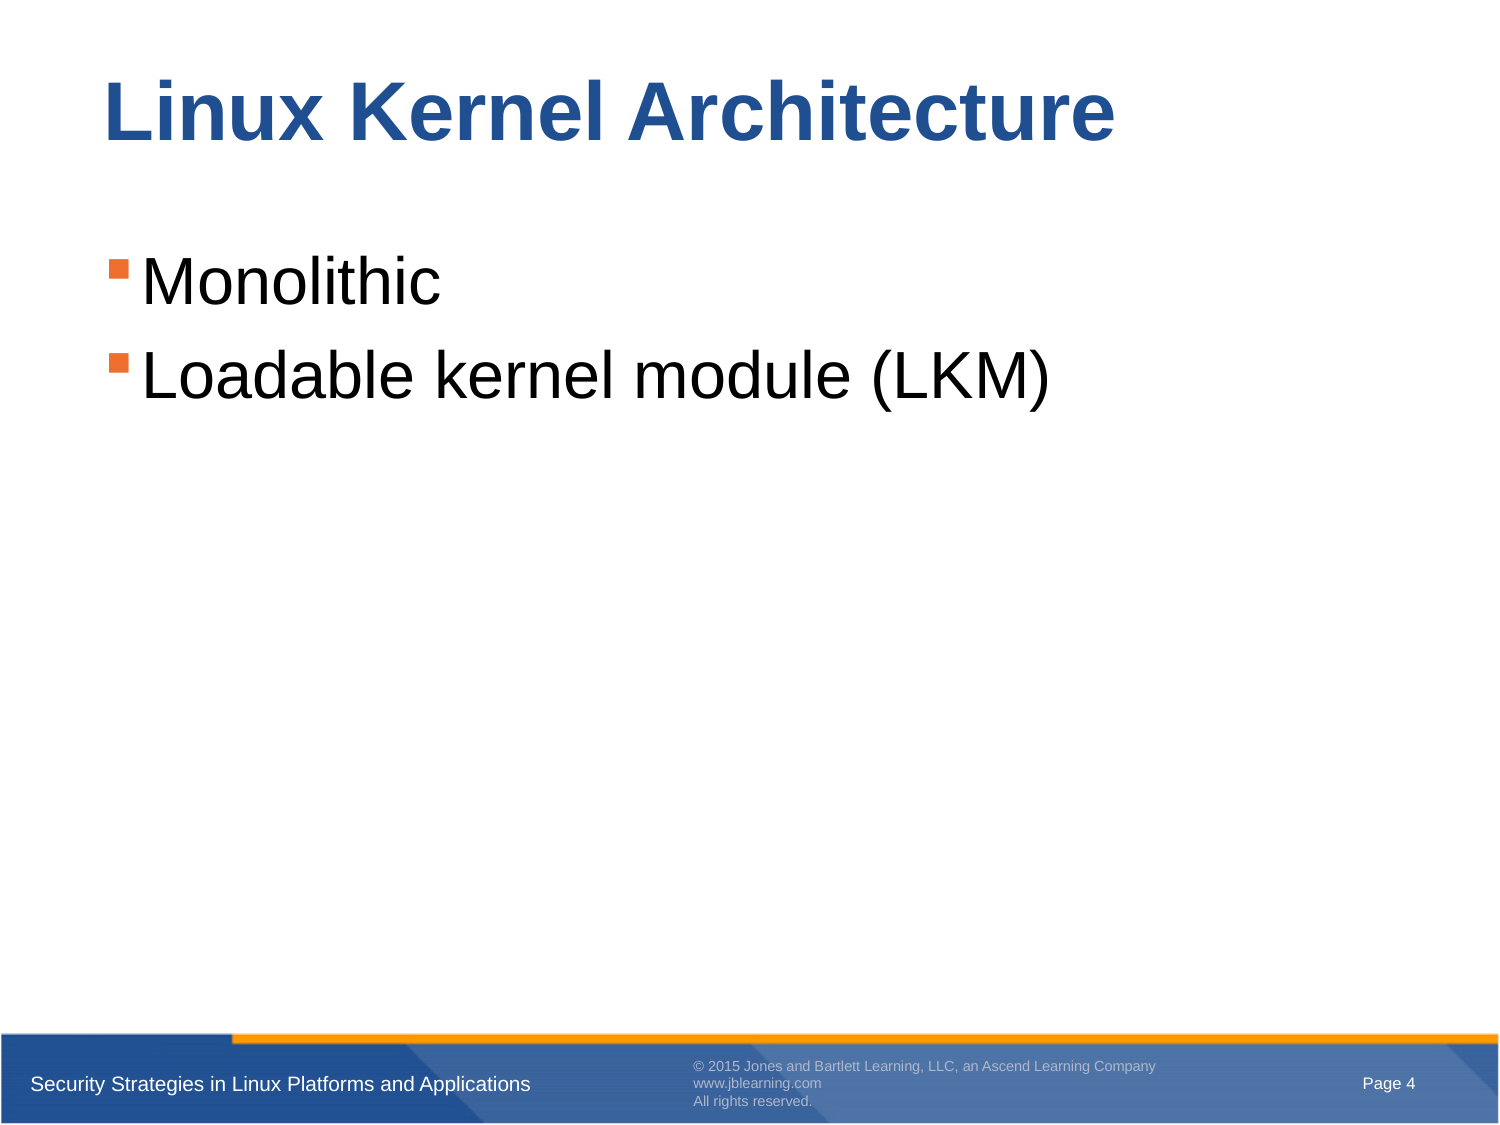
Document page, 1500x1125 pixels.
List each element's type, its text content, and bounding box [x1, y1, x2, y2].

title Linux Kernel Architecture [88, 49, 1451, 129]
picture [0, 1032, 1500, 1125]
list Monolithic Loadable kernel module (LKM) [88, 230, 1451, 939]
